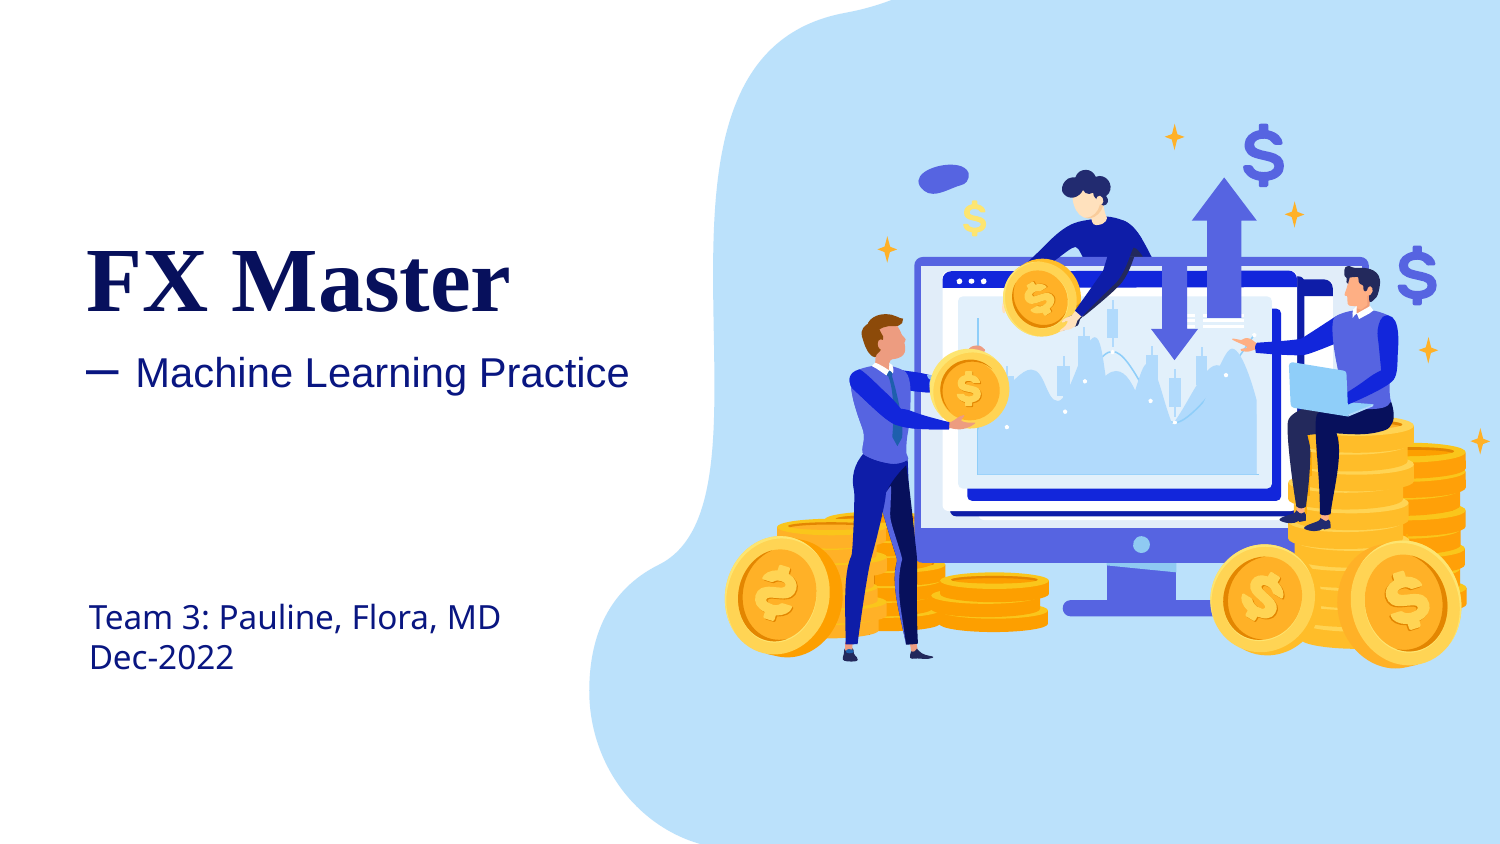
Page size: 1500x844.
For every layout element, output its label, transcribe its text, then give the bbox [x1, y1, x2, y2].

text_box [1472, 427, 1491, 455]
title FX Master – Machine Learning Practice [71, 117, 747, 501]
subtitle Team 3: Pauline, Flora, MD Dec-2022 [73, 581, 610, 712]
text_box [718, 123, 1468, 669]
